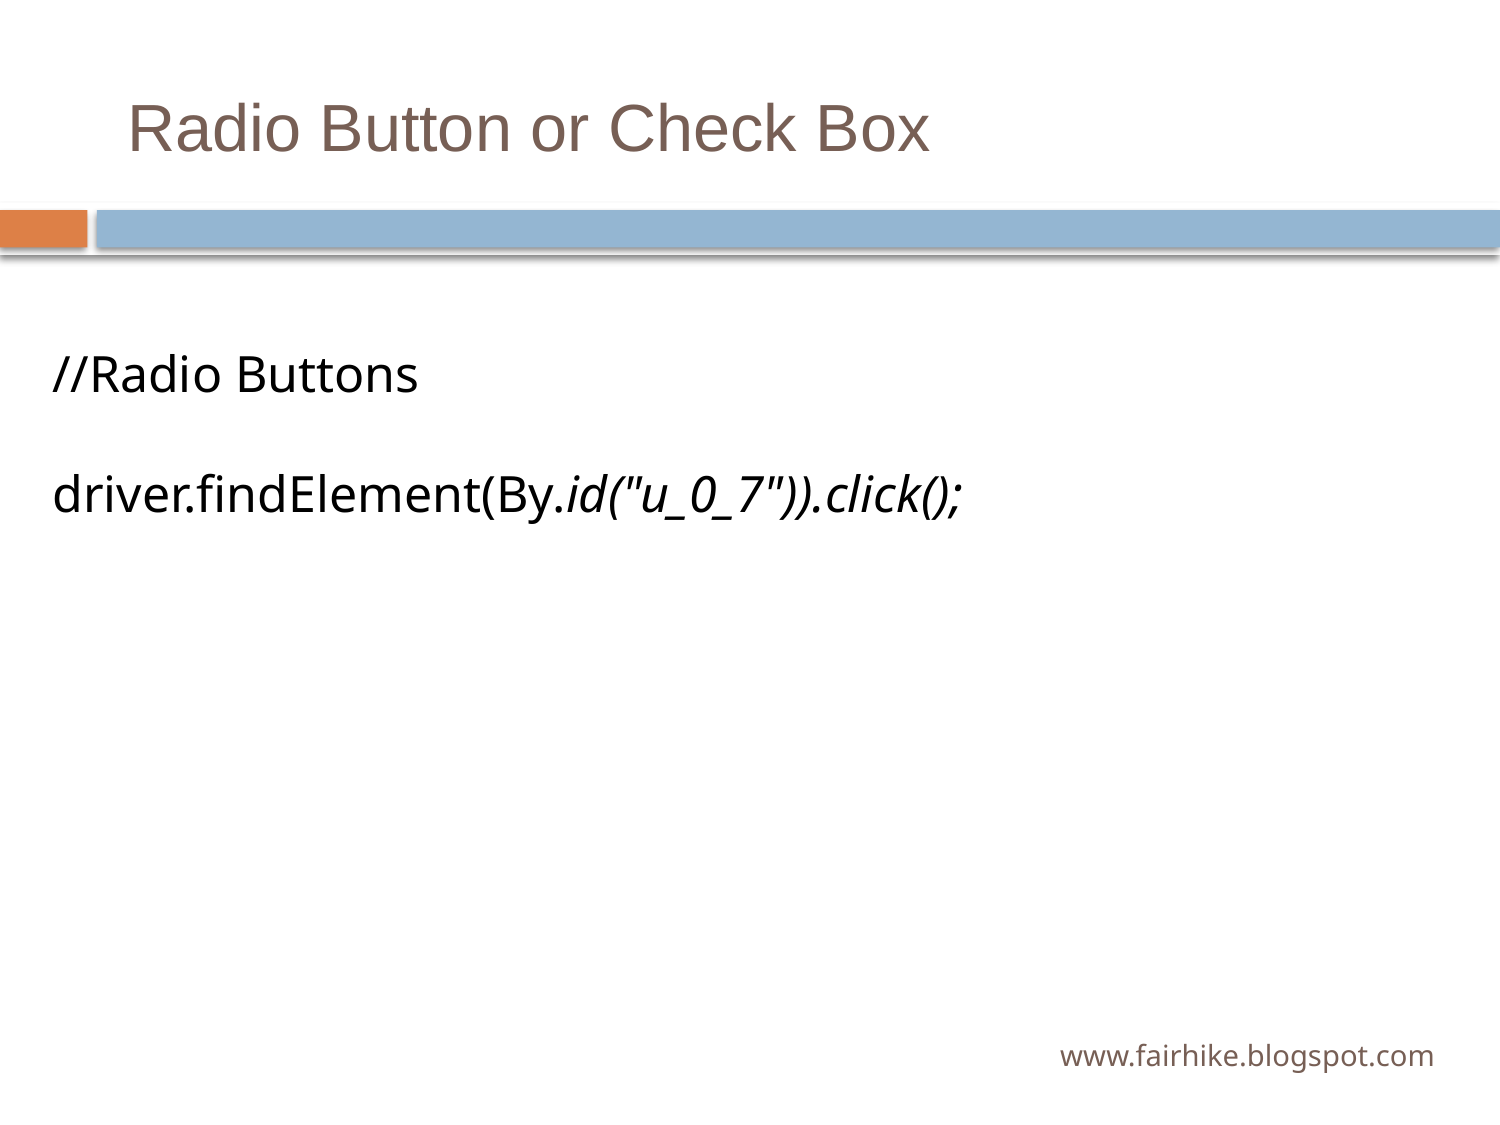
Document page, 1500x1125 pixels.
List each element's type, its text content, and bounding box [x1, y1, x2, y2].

title Radio Button or Check Box [112, 62, 1388, 188]
footer www.fairhike.blogspot.com [99, 1024, 1450, 1085]
text_box //Radio Buttons driver.findElement(By.id("u_0_7")).click(); [37, 274, 1450, 1038]
